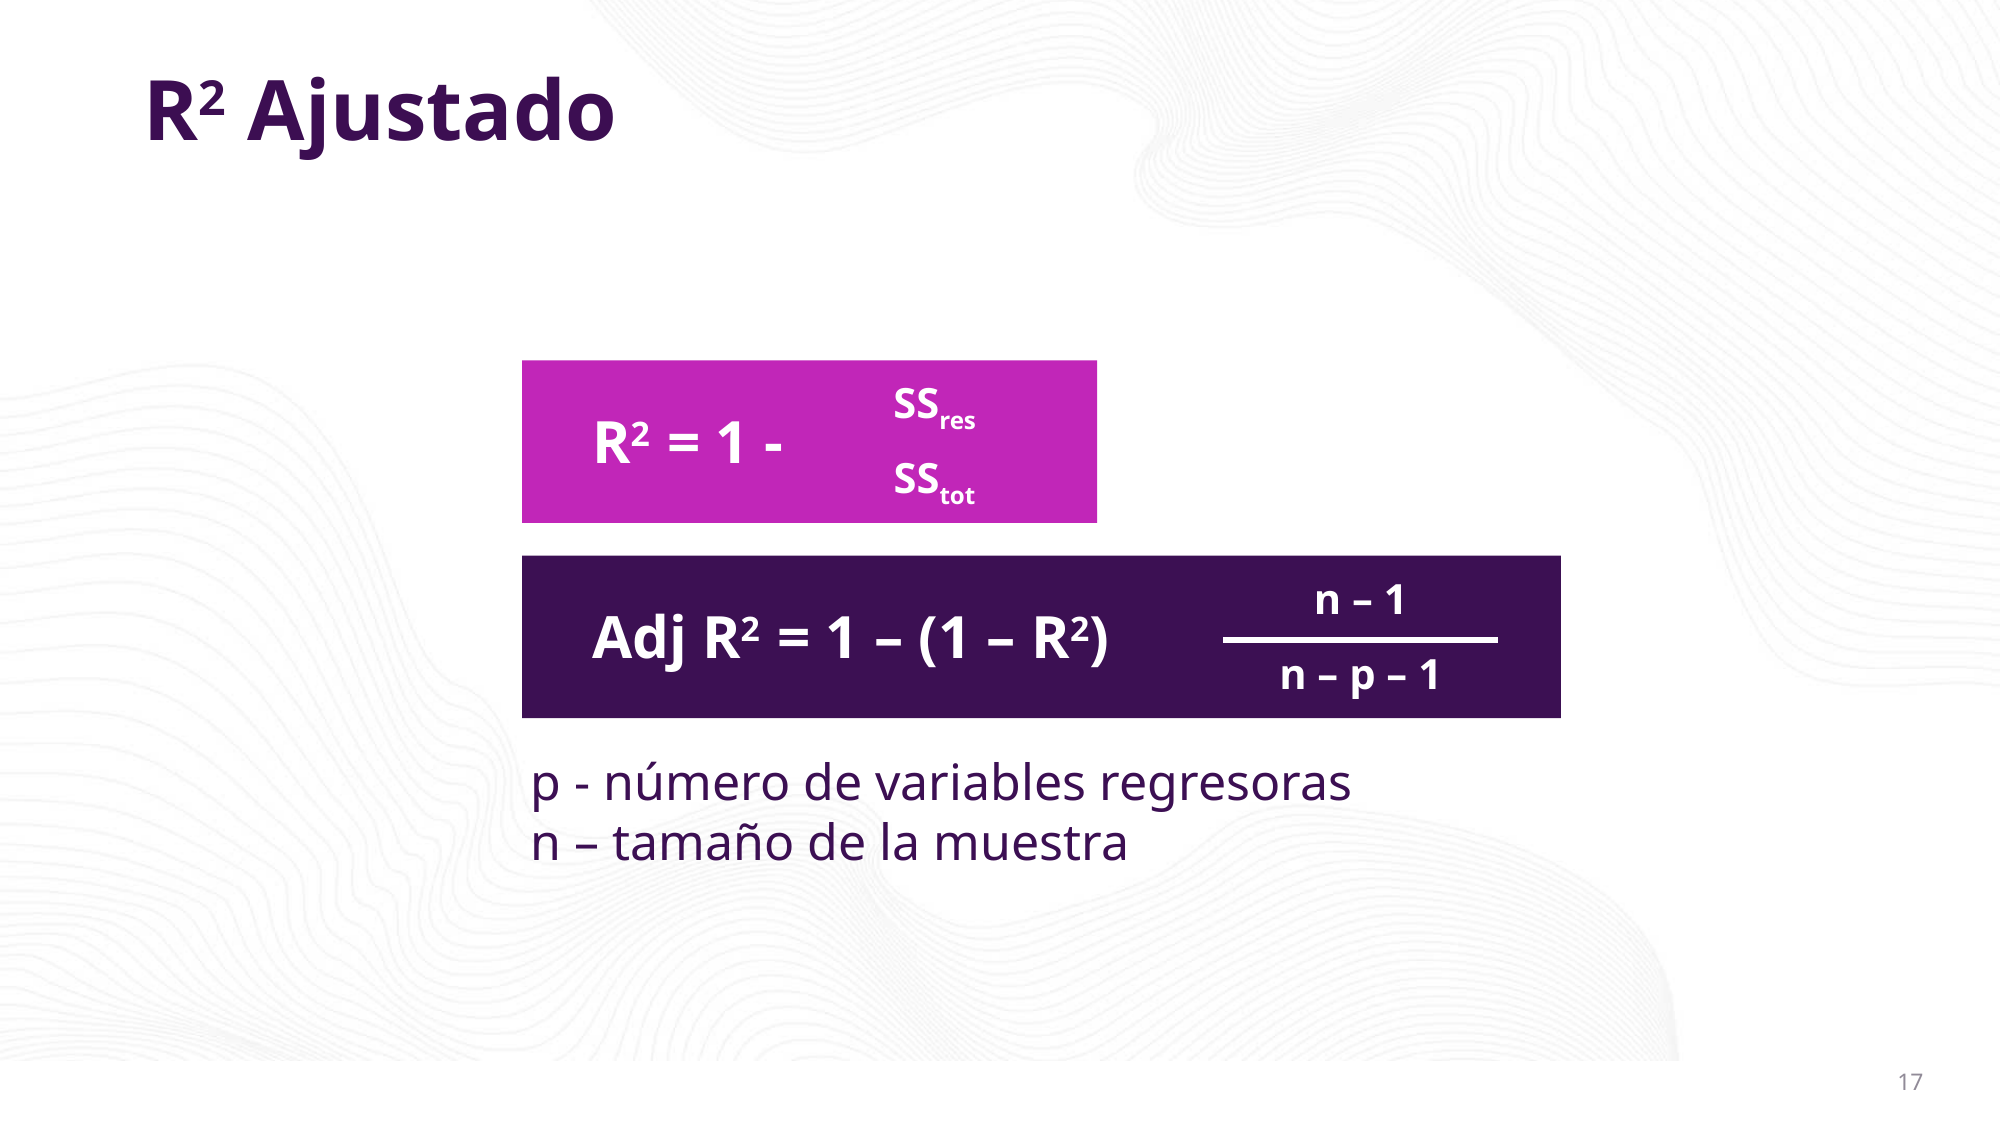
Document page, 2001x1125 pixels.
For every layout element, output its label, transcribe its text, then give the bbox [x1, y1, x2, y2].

picture [0, 0, 2000, 1061]
slide_number 17 [1488, 1061, 1939, 1106]
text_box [522, 360, 1098, 523]
